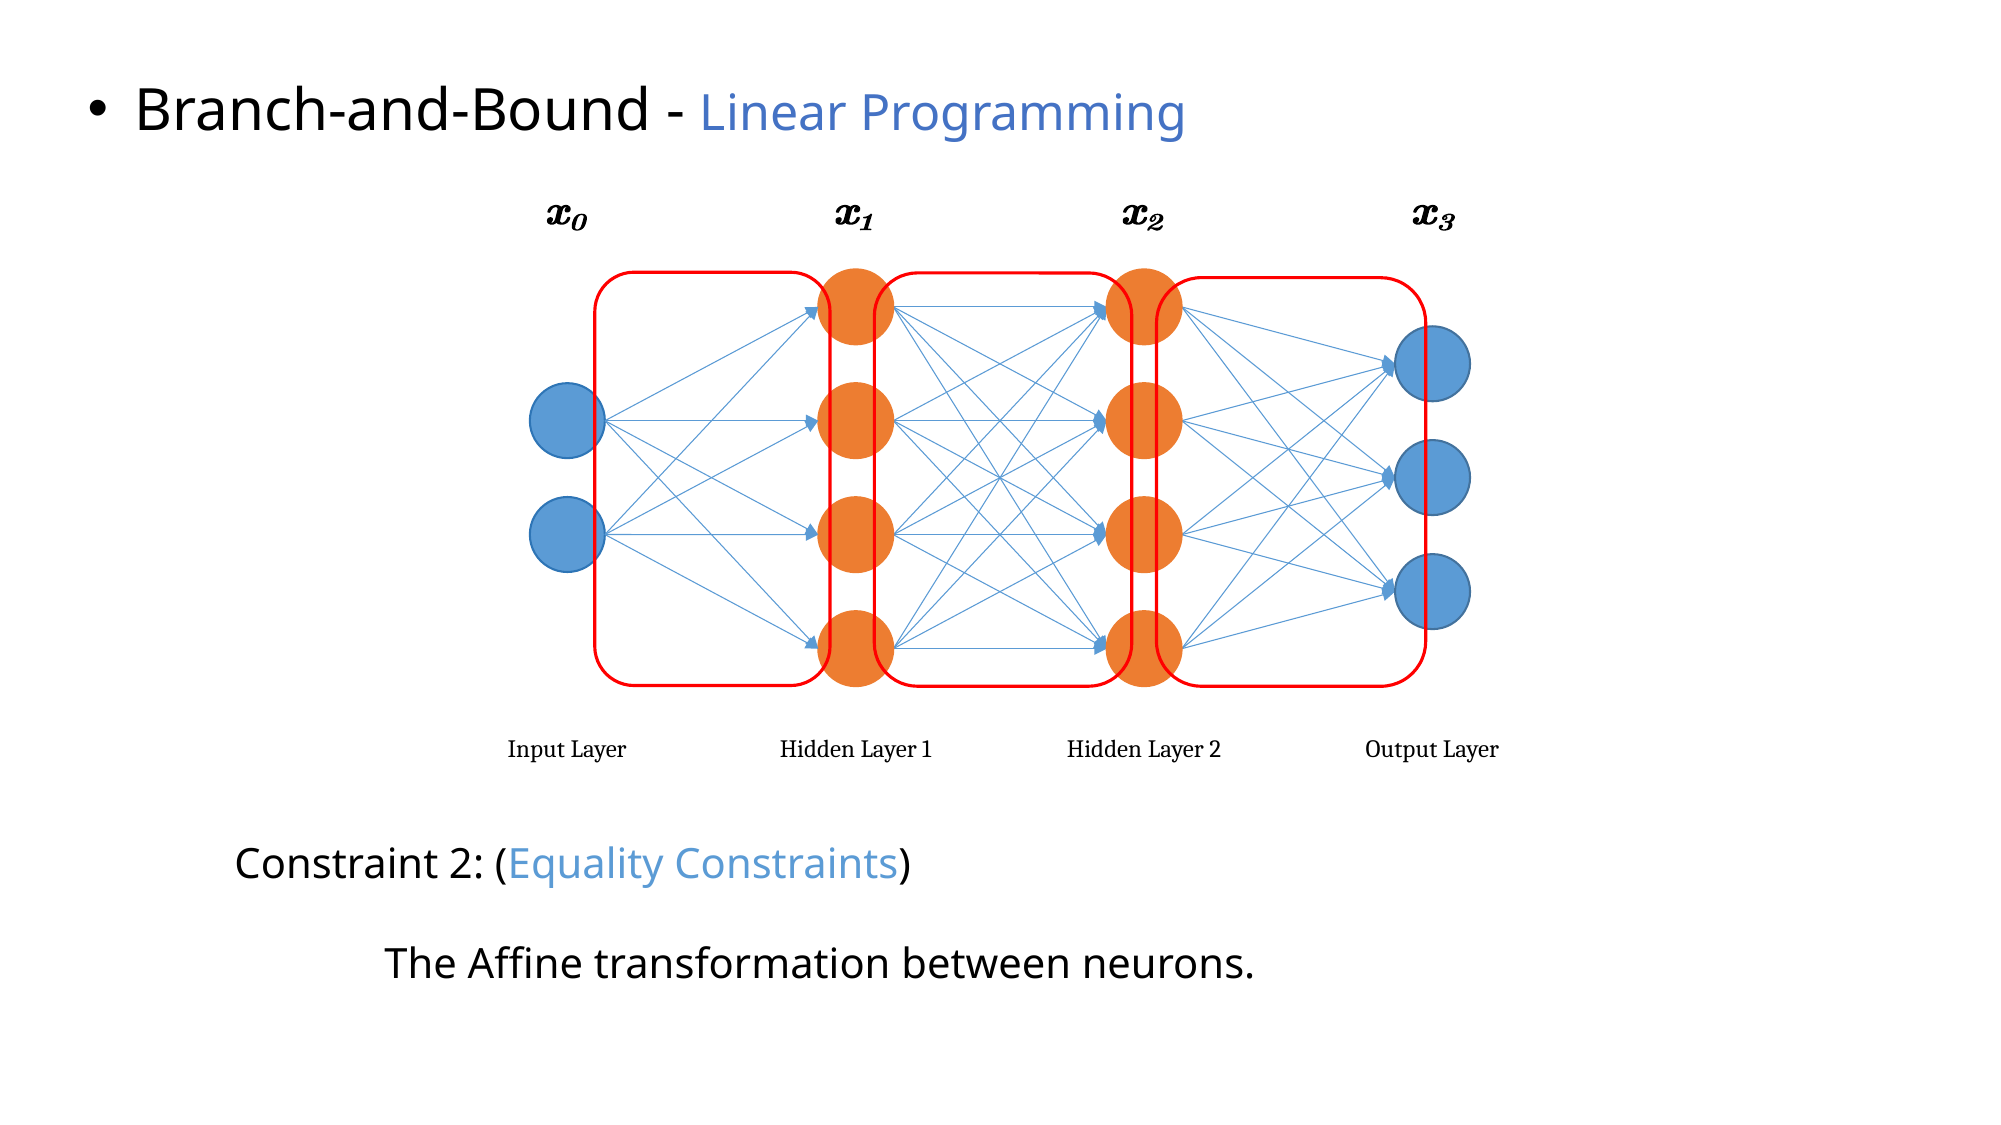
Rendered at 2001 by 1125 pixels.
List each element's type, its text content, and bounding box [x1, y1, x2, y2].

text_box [464, 182, 1536, 771]
text_box Constraint 2: (Equality Constraints) The Affine transformation between neurons. [219, 829, 1781, 995]
text_box Branch-and-Bound - Linear Programming [72, 47, 1494, 150]
